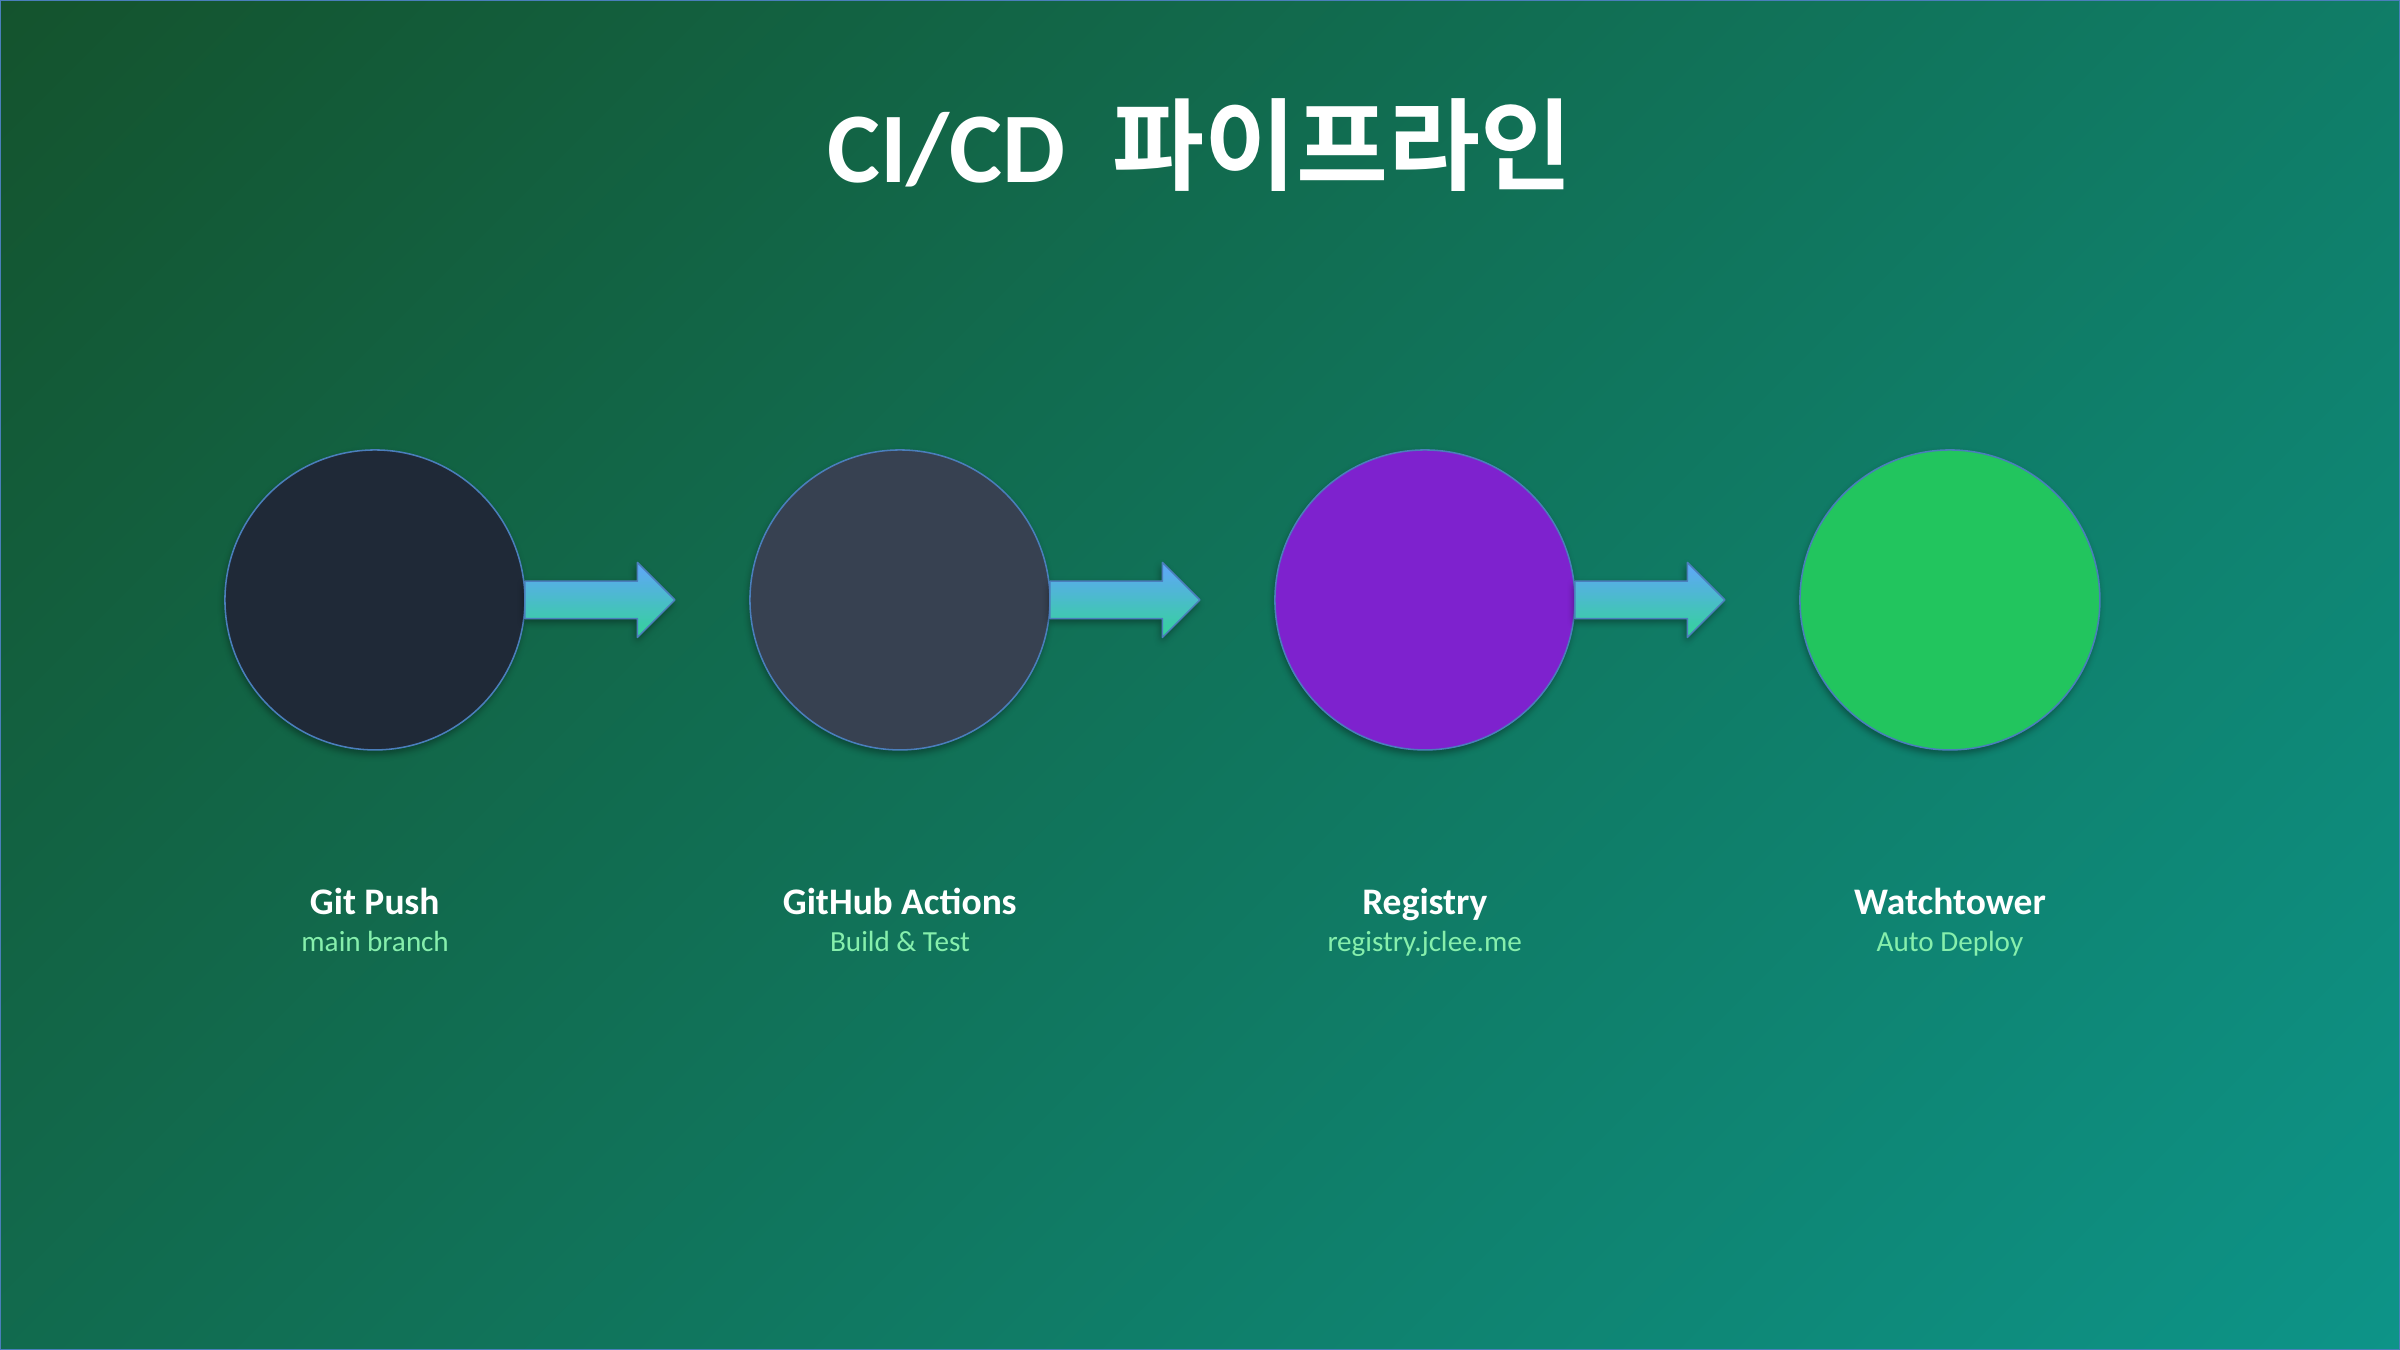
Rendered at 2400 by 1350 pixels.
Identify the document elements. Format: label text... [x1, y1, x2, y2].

text_box [224, 449, 525, 751]
text_box [1799, 449, 2101, 751]
text_box [749, 449, 1050, 751]
text_box [1274, 449, 1575, 751]
text_box [0, 0, 2400, 1350]
text_box [1049, 561, 1201, 639]
text_box Watchtower Auto Deploy [1839, 824, 2061, 965]
text_box Registry registry.jclee.me [1312, 824, 1538, 965]
text_box GitHub Actions Build & Test [767, 824, 1032, 965]
text_box [524, 561, 676, 639]
text_box [1574, 561, 1726, 639]
text_box Git Push main branch [286, 824, 464, 965]
text_box CI/CD 파이프라인 [812, 75, 1588, 210]
